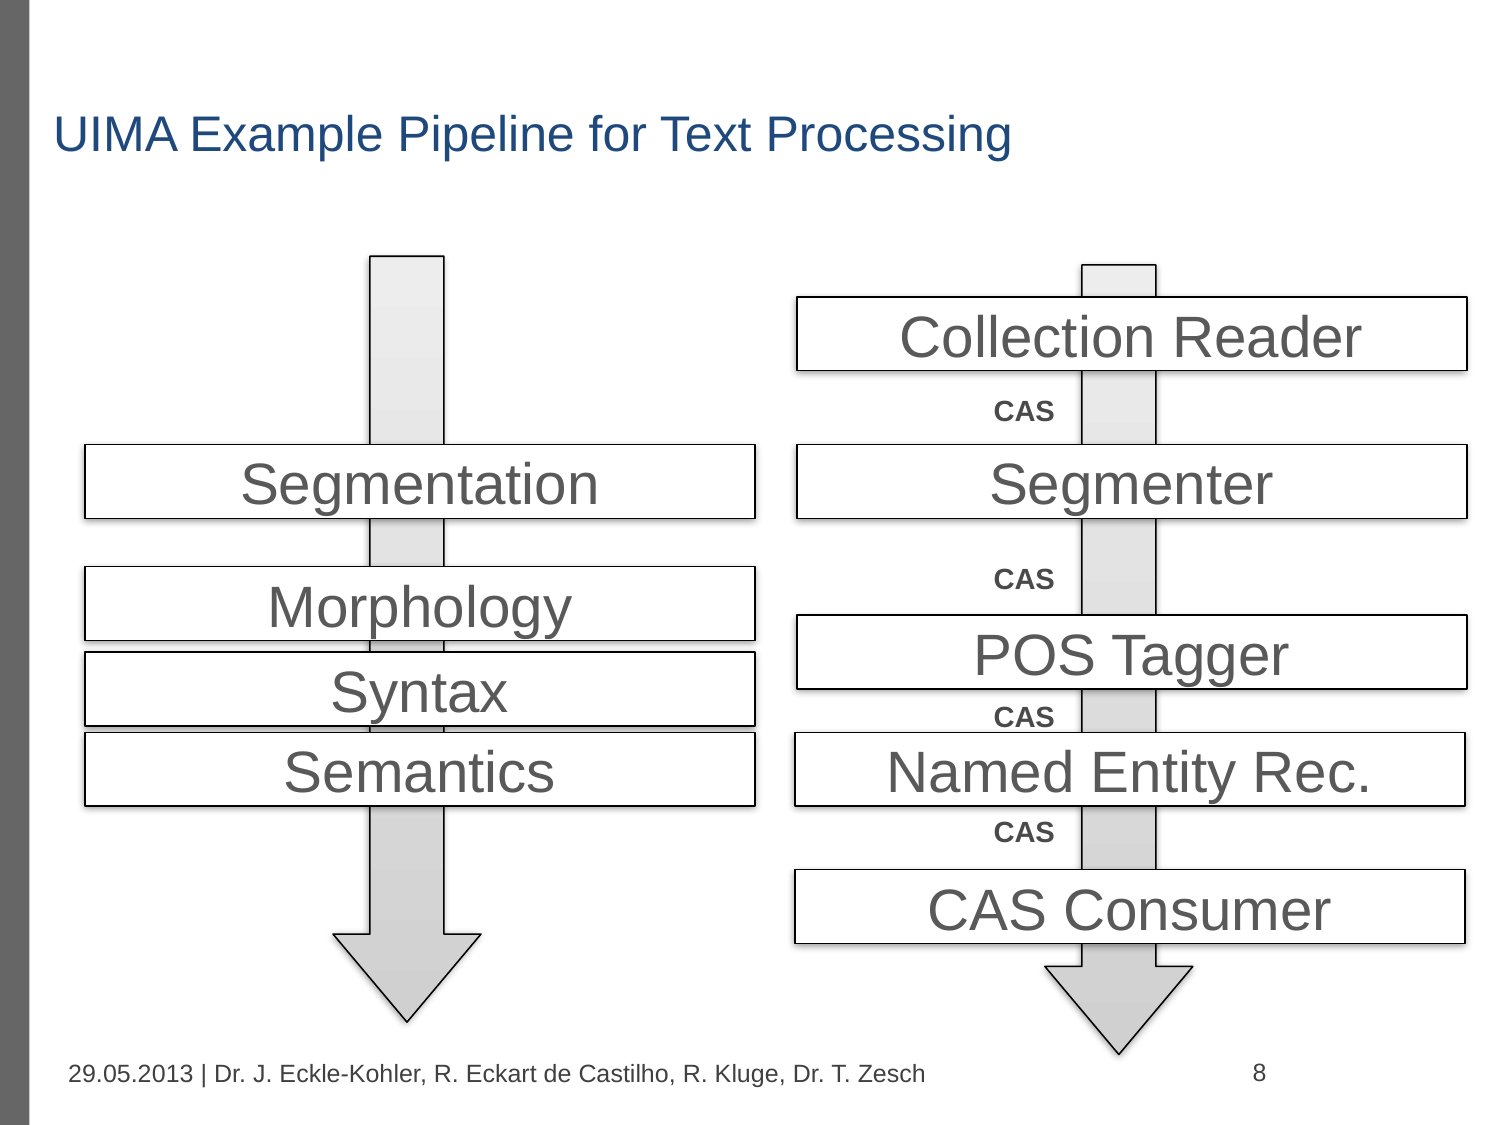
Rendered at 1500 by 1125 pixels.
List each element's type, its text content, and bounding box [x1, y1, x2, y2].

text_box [794, 264, 1468, 1055]
title UIMA Example Pipeline for Text Processing [53, 101, 1483, 215]
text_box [84, 255, 756, 1023]
slide_number 8 [1237, 1063, 1342, 1101]
footer 29.05.2013 | Dr. J. Eckle-Kohler, R. Eckart de Castilho, R. Kluge, Dr. T. Zesch [53, 1042, 1223, 1103]
